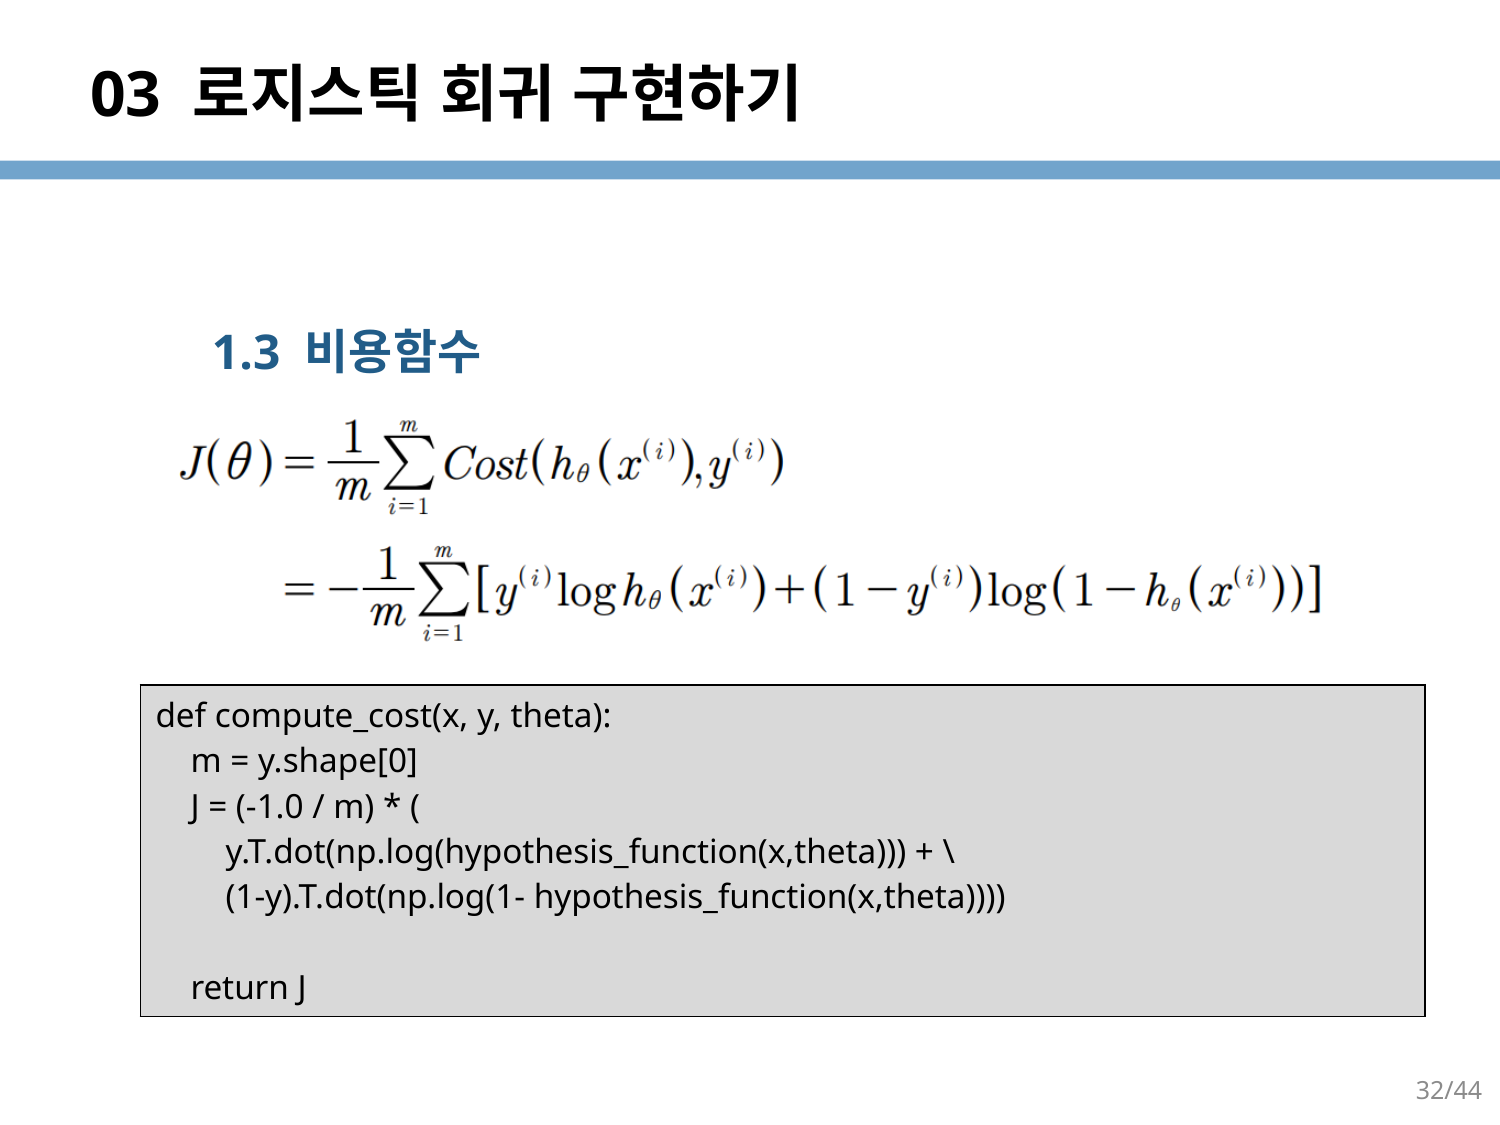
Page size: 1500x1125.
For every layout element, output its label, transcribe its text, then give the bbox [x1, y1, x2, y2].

list 1.3 비용함수 [75, 219, 1425, 1066]
table_header def compute_cost(x, y, theta): m = y.shape[0] J = (-1.0 / m) * ( y.T.dot(np.log(hypothesis_function(x,theta))) + \ (1-y).T.dot(np.log(1- hypothesis_function(x,theta)))) return J [141, 686, 1424, 1016]
picture [177, 416, 1323, 644]
slide_number 32/44 [1147, 1061, 1497, 1122]
title 03 로지스틱 회귀 구현하기 [75, 45, 1250, 139]
